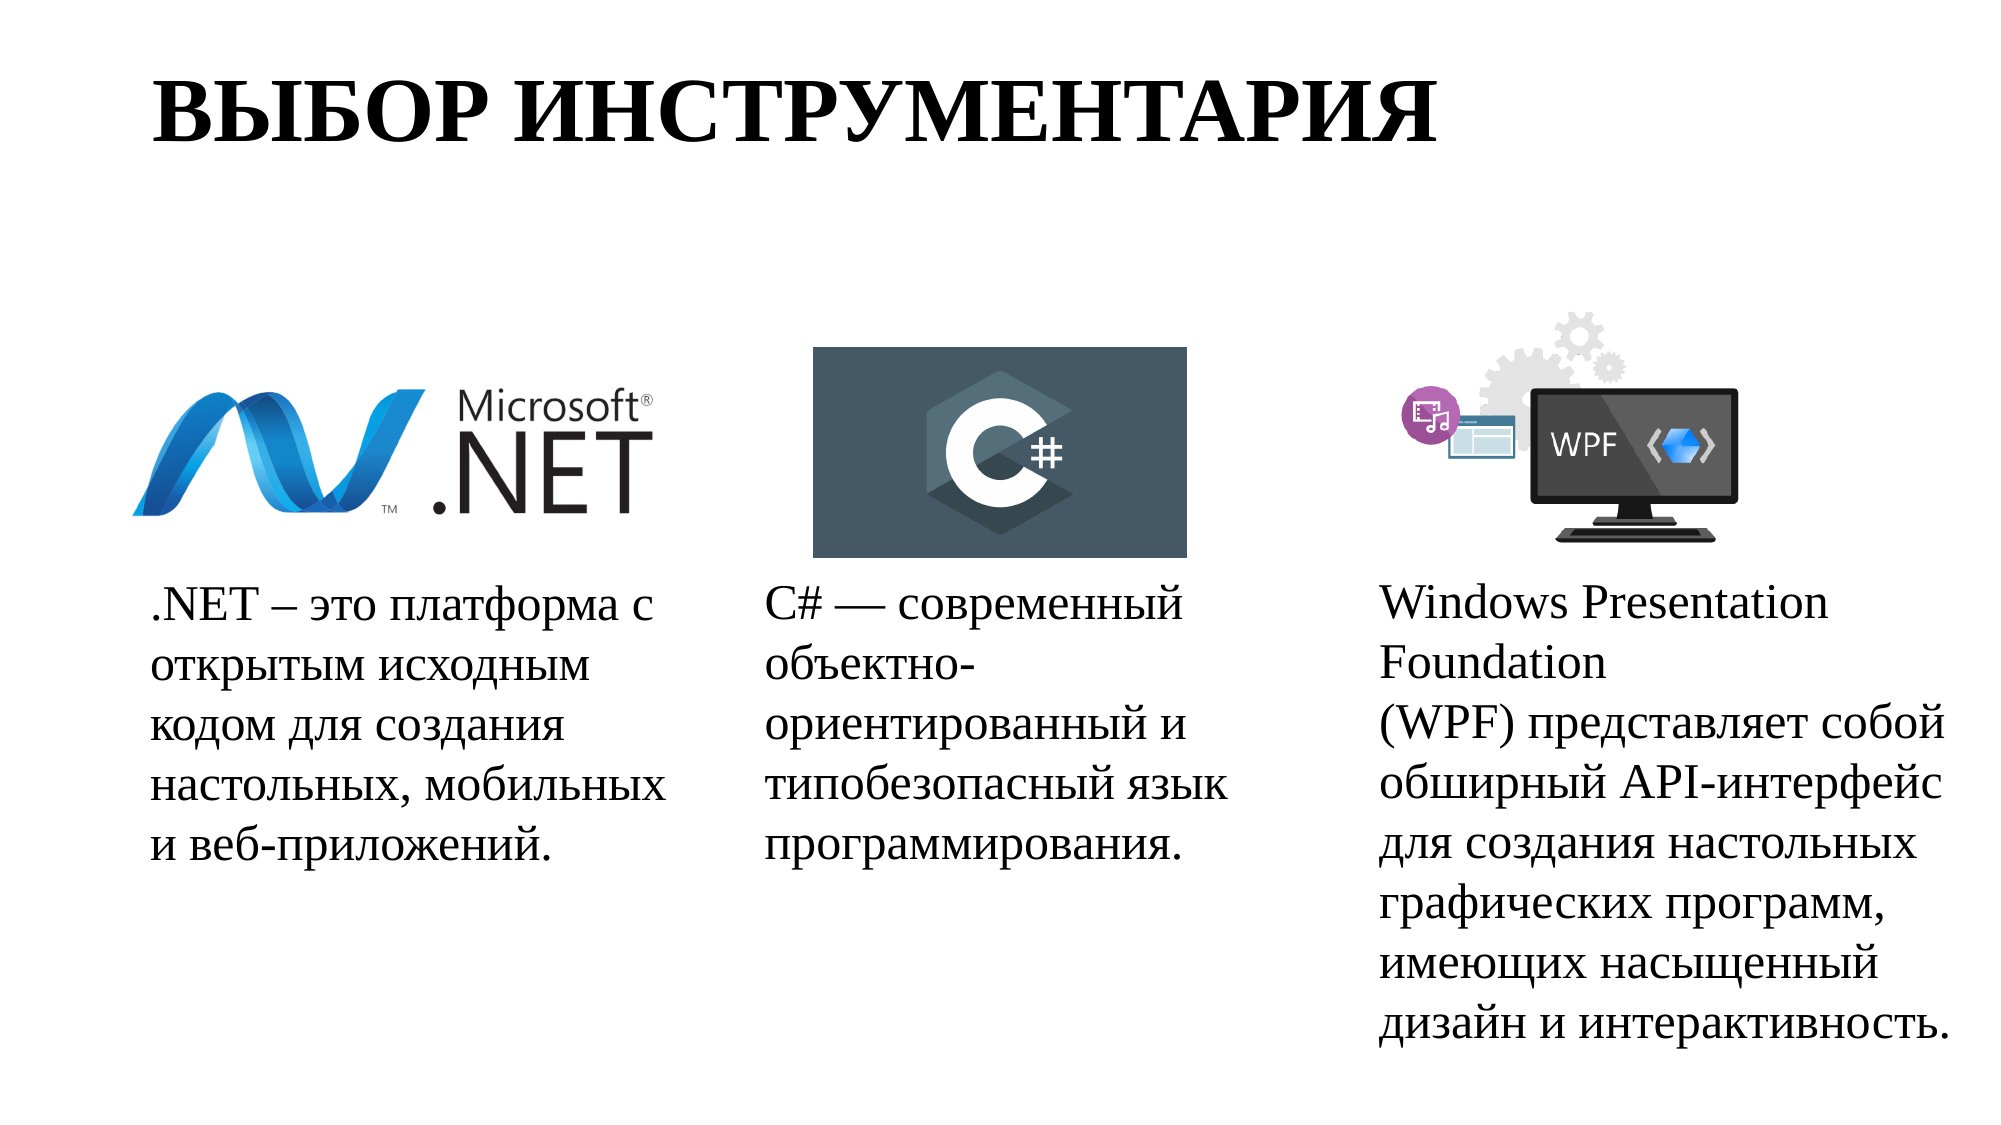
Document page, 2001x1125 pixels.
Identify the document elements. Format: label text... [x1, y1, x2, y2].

title Выбор инструментария [137, 3, 1924, 221]
text_box .NET – это платформа с открытым исходным кодом для создания настольных, мобильных и веб-приложений. [135, 563, 695, 878]
picture [101, 353, 681, 564]
picture [1319, 296, 1885, 564]
text_box Windows Presentation Foundation (WPF) представляет собой обширный API-интерфейс для создания настольных графических программ, имеющих насыщенный дизайн и интерактивность. [1364, 561, 2000, 1057]
picture [813, 347, 1187, 558]
text_box C# — современный объектно-ориентированный и типобезопасный язык программирования. [750, 562, 1310, 878]
